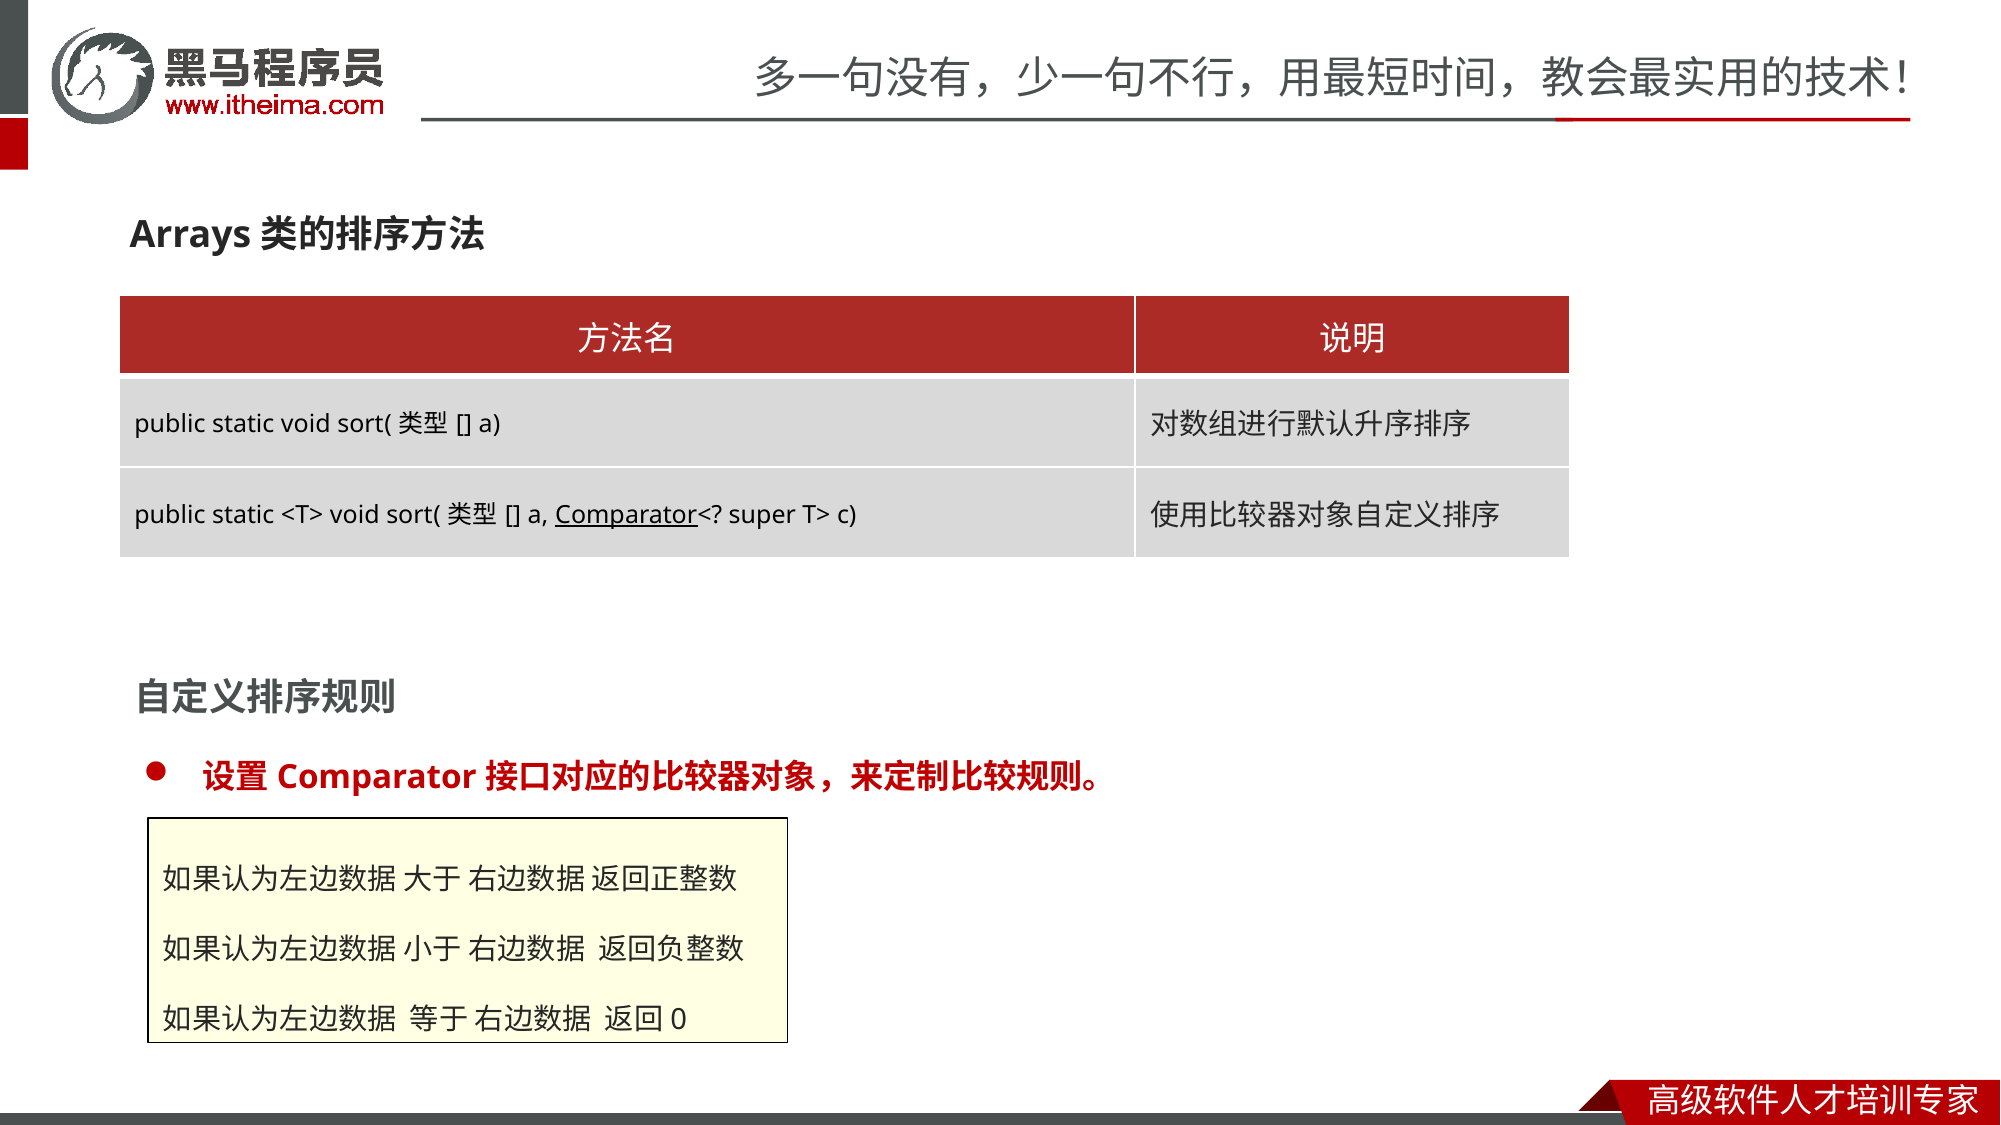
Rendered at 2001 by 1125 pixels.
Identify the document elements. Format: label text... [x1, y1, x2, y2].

text_box Arrays类的排序方法 [114, 157, 501, 263]
table_cell public static <T> void sort​(类型[] a, Comparator<? super T> c) [120, 468, 1134, 557]
text_box 设置Comparator接口对应的比较器对象，来定制比较规则。 [129, 708, 1767, 803]
table_cell 使用比较器对象自定义排序 [1136, 468, 1569, 557]
picture [50, 26, 384, 125]
table_cell 对数组进行默认升序排序 [1136, 379, 1569, 466]
table_cell public static void sort​(类型[] a) [120, 379, 1134, 466]
text_box 自定义排序规则 [119, 620, 1120, 726]
table_header 方法名 [120, 296, 1134, 373]
text_box 如果认为左边数据 大于 右边数据 返回正整数 如果认为左边数据 小于 右边数据 返回负整数 如果认为左边数据 等于 右边数据 返回0 [148, 817, 788, 1043]
table_header 说明 [1136, 296, 1569, 373]
